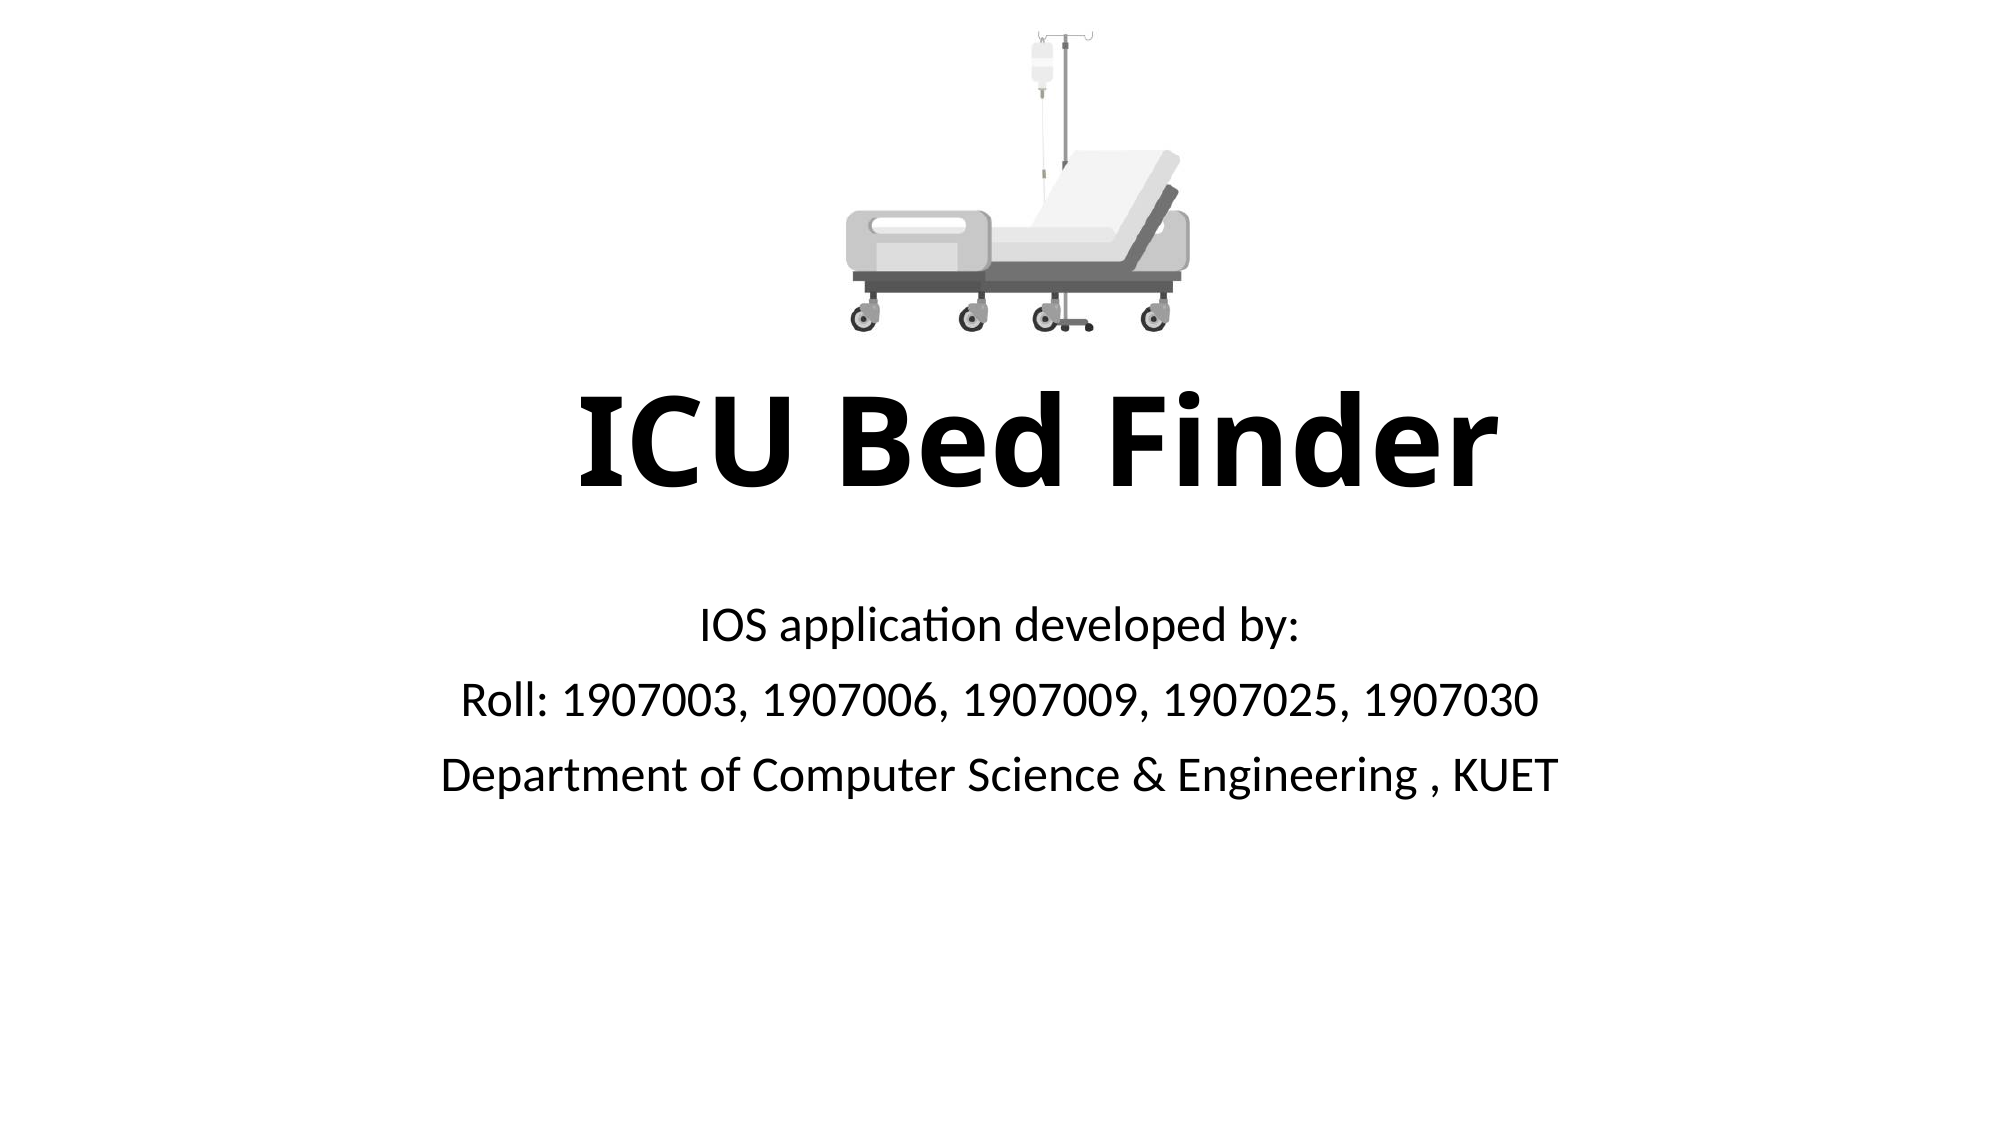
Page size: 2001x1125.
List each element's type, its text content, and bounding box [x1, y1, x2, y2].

subtitle IOS application developed by: Roll: 1907003, 1907006, 1907009, 1907025, 1907030 Department of Computer Science & Engineering , KUET [249, 590, 1750, 863]
title ICU Bed Finder [249, 335, 1830, 522]
picture [726, 0, 1274, 365]
